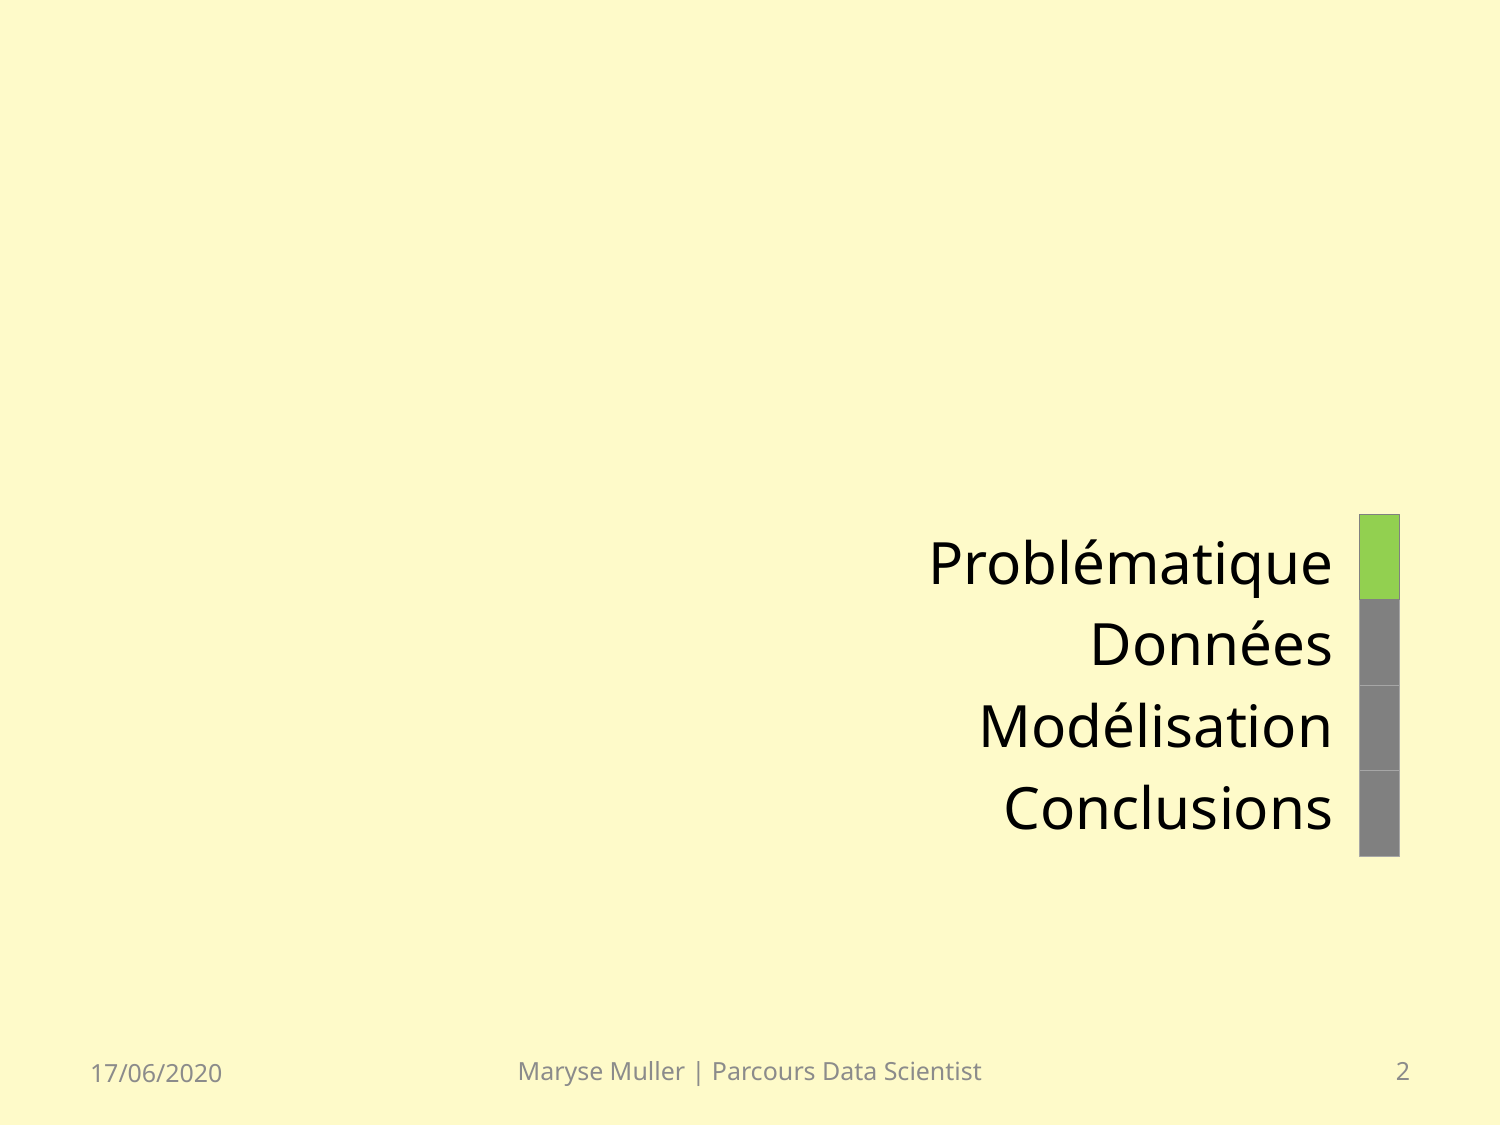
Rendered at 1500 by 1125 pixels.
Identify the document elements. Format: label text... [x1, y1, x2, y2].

slide_number 2 [1074, 1042, 1425, 1103]
text_box Problématique Données Modélisation Conclusions [610, 518, 1348, 869]
text_box [1357, 512, 1402, 601]
footer Maryse Muller | Parcours Data Scientist [472, 1042, 1028, 1103]
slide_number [75, 1042, 425, 1103]
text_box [1359, 599, 1400, 857]
